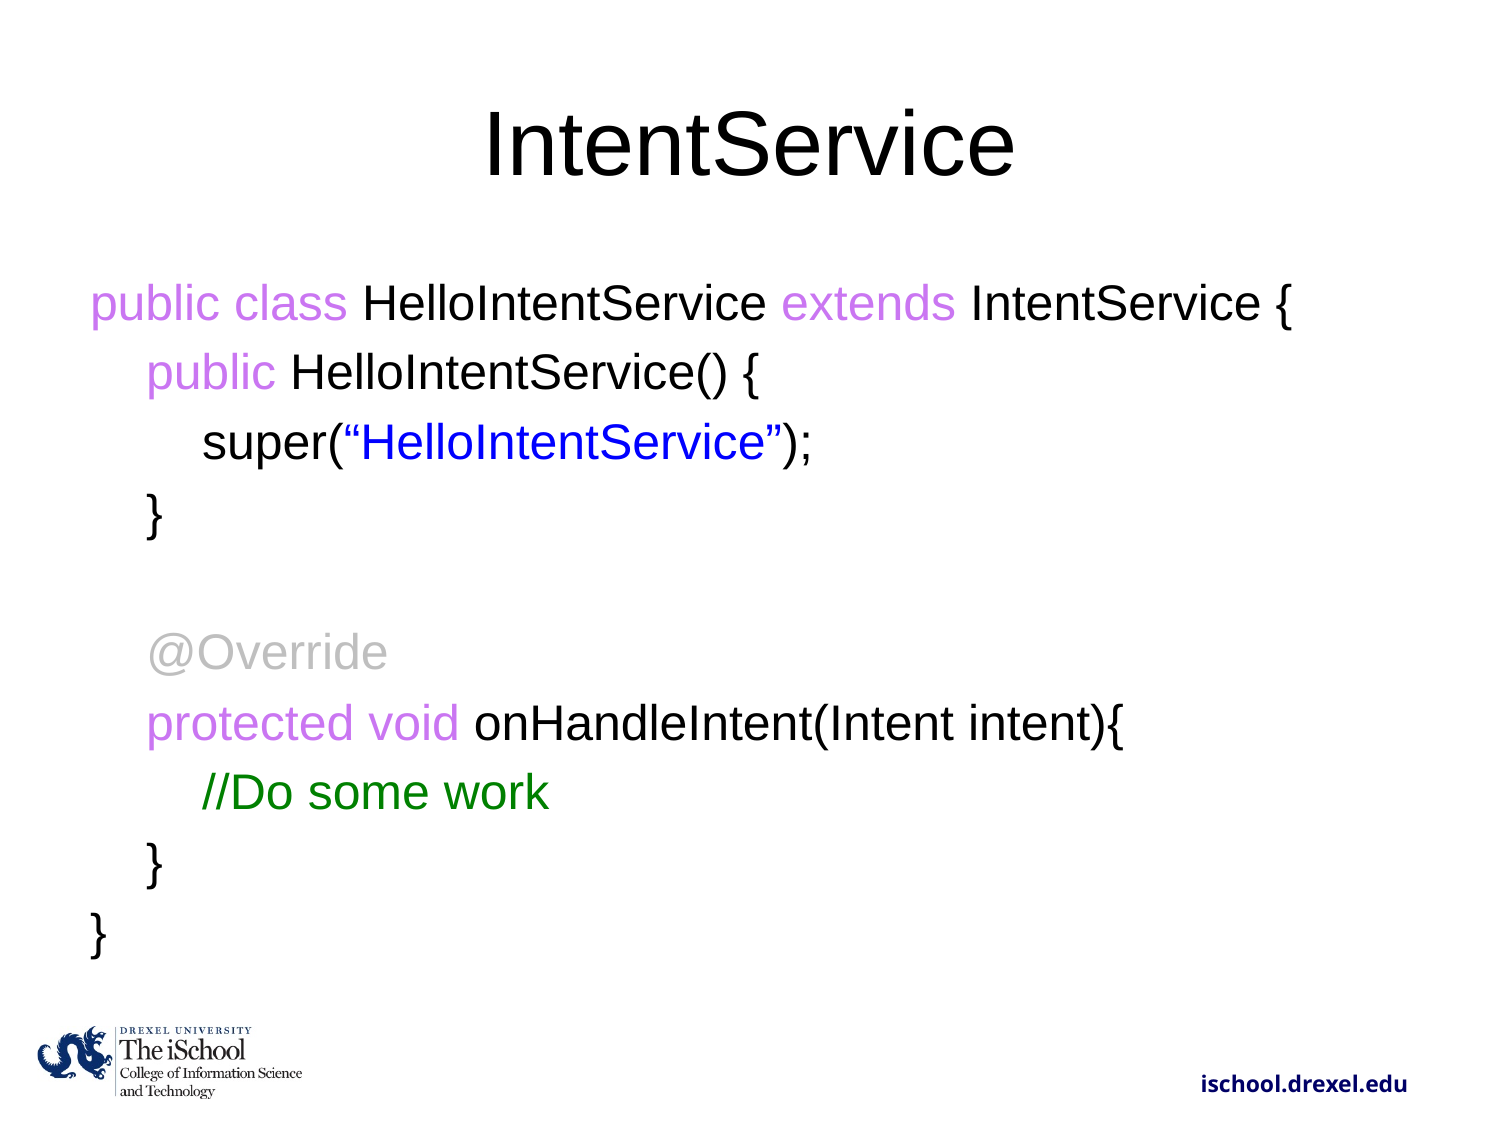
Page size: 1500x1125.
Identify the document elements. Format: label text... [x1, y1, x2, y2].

title IntentService [74, 44, 1426, 233]
list public class HelloIntentService extends IntentService { public HelloIntentService() { super(“HelloIntentService”); } @Override protected void onHandleIntent(Intent intent){ //Do some work } } [74, 262, 1426, 1006]
picture [37, 1026, 302, 1099]
